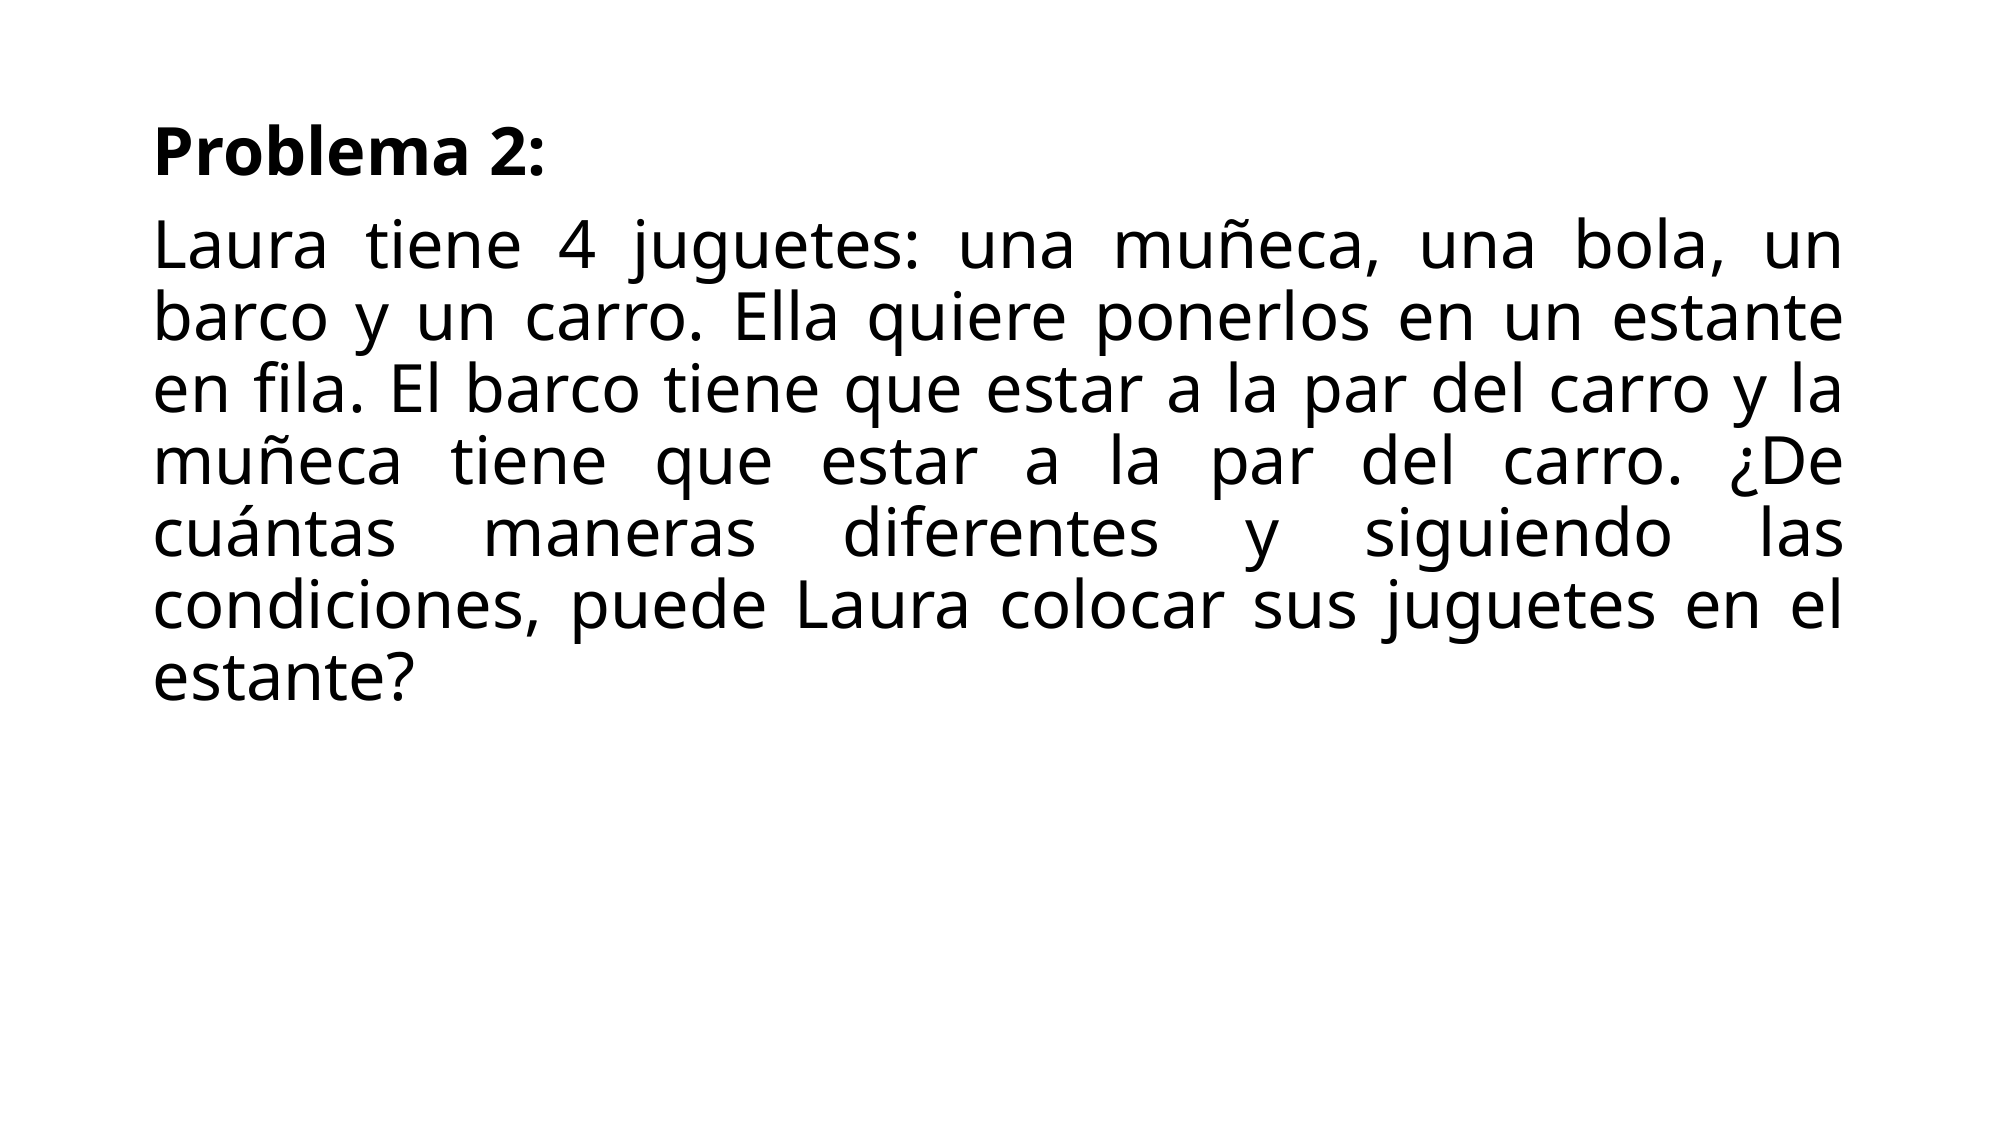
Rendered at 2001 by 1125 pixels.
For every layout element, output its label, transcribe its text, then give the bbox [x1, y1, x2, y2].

list Problema 2: Laura tiene 4 juguetes: una muñeca, una bola, un barco y un carro. Ella quiere ponerlos en un estante en fila. El barco tiene que estar a la par del carro y la muñeca tiene que estar a la par del carro. ¿De cuántas maneras diferentes y siguiendo las condiciones, puede Laura colocar sus juguetes en el estante? [137, 110, 1863, 1014]
